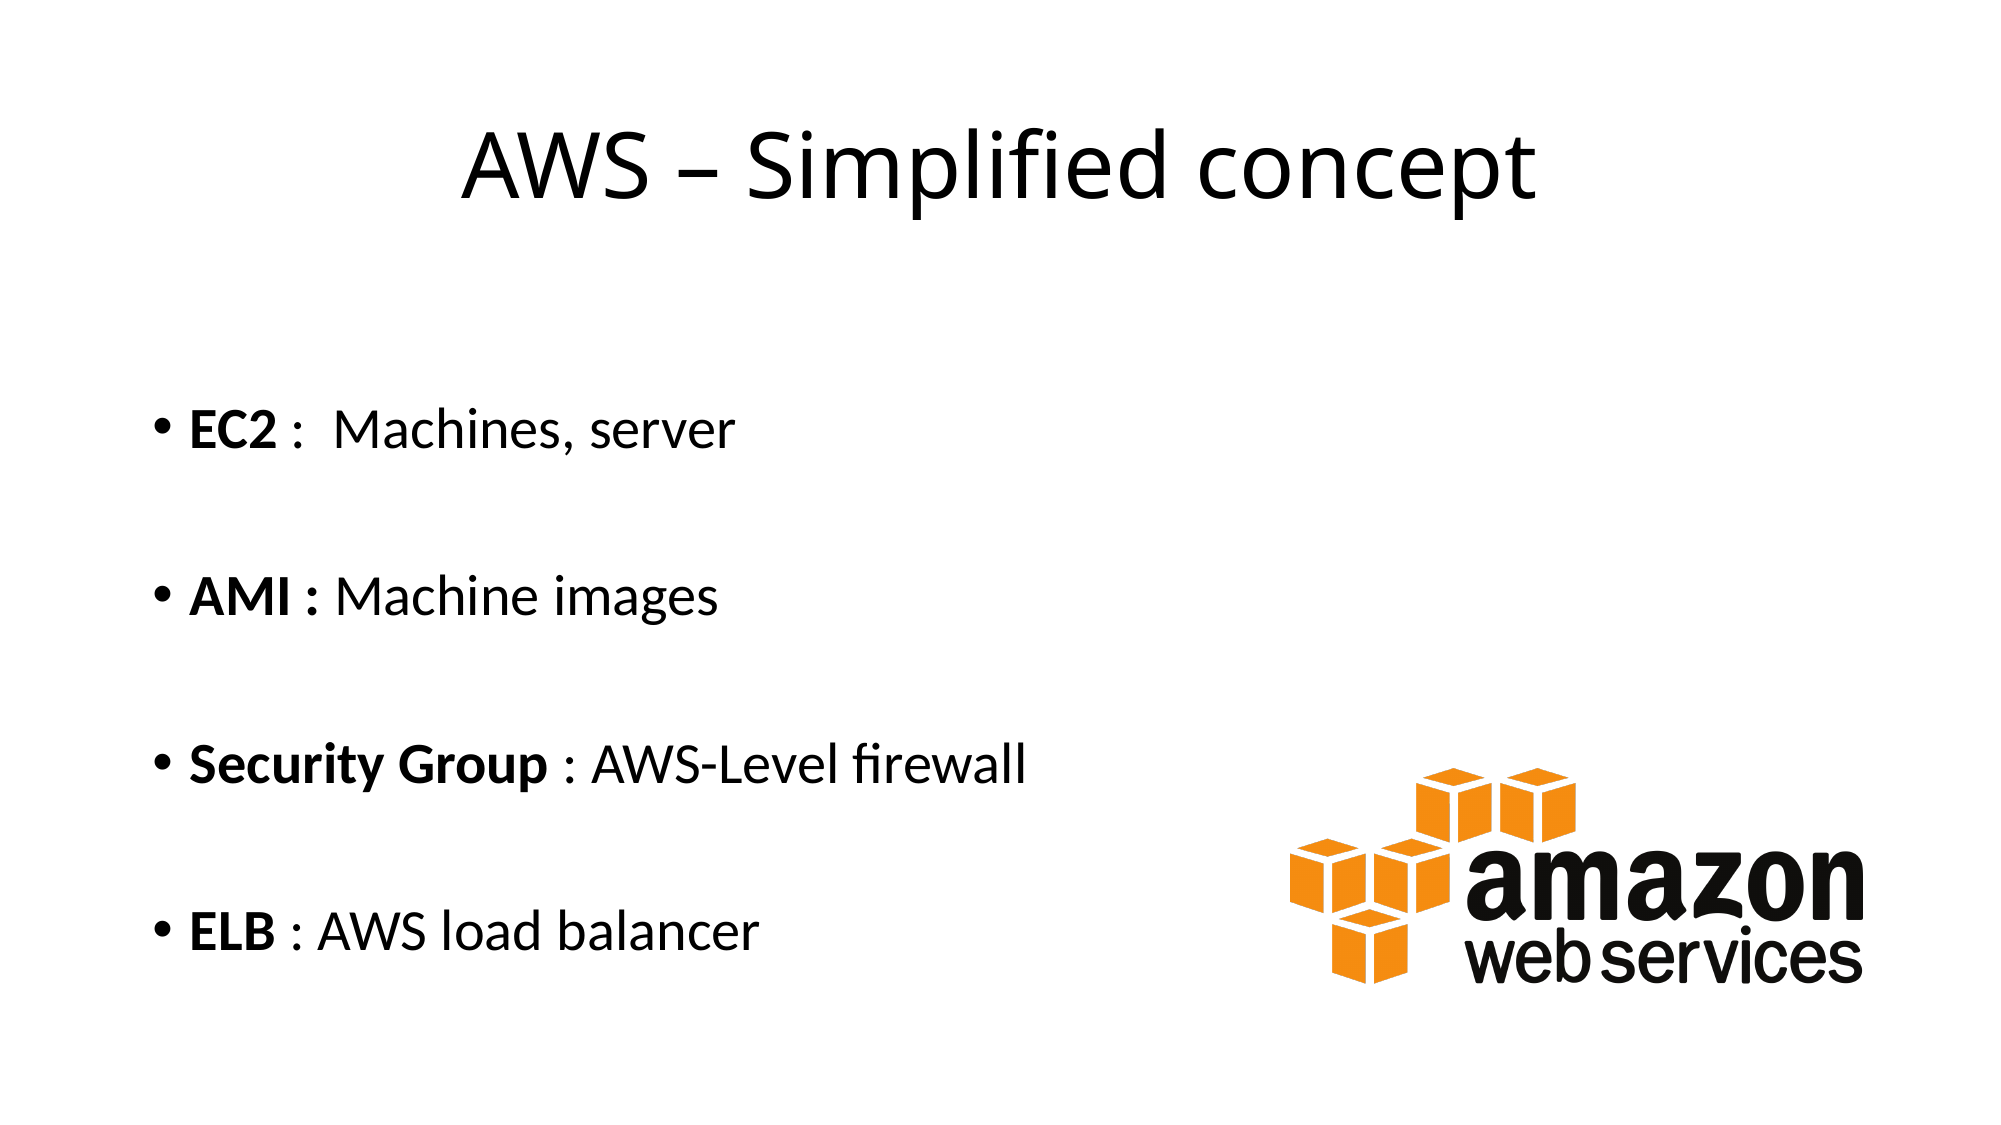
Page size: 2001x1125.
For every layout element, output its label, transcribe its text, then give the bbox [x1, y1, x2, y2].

picture [1290, 768, 1863, 984]
title AWS – Simplified concept [137, 59, 1863, 278]
list EC2 : Machines, server AMI : Machine images Security Group : AWS-Level firewall ELB : AWS load balancer [137, 299, 1863, 1014]
